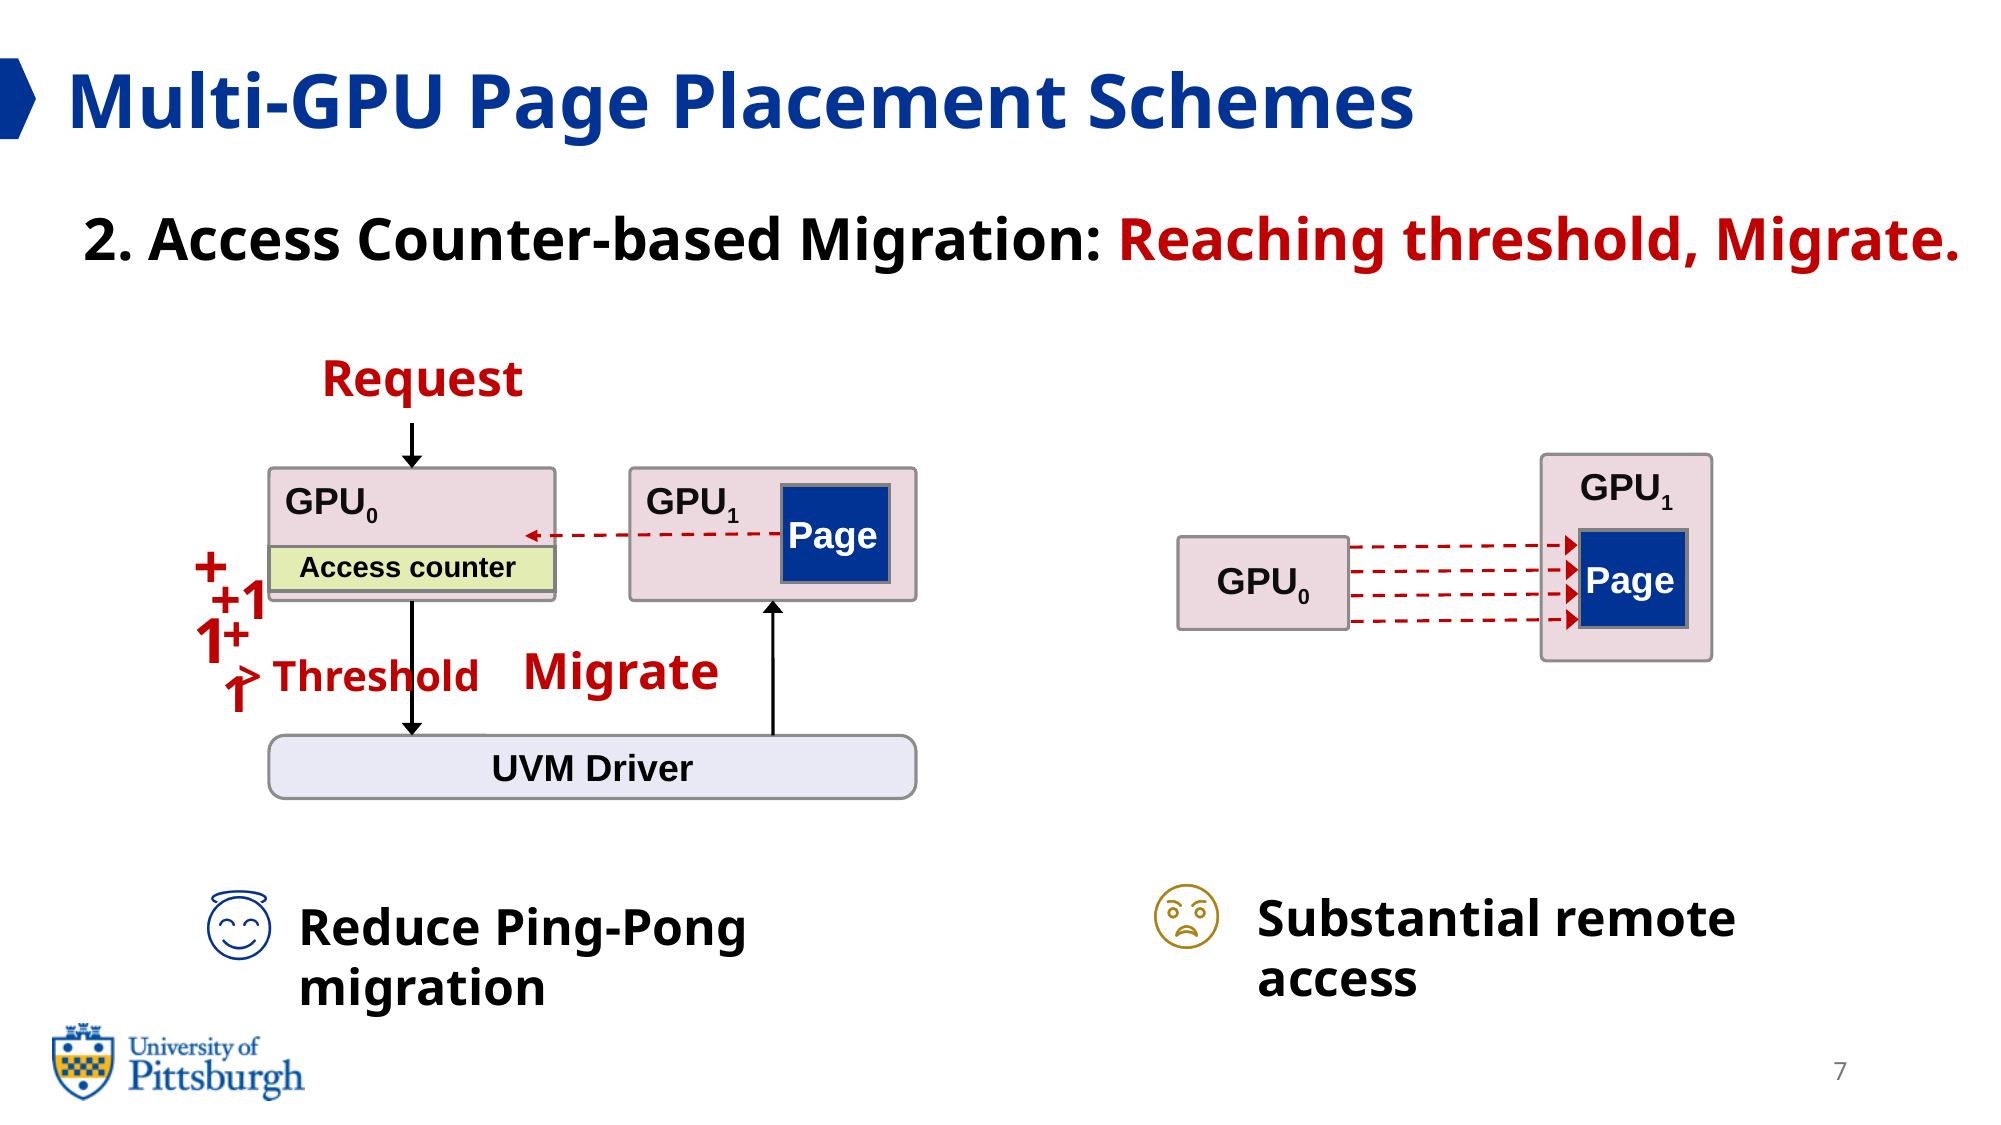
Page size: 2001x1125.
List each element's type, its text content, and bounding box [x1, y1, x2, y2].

text_box +1 [207, 595, 290, 731]
text_box GPU0 [451, 593, 557, 603]
text_box Access counter [275, 545, 557, 593]
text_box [1350, 618, 1580, 622]
text_box Migrate [507, 632, 764, 707]
picture [51, 1022, 305, 1102]
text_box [1349, 544, 1579, 548]
text_box Page [780, 483, 891, 584]
text_box GPU0 [267, 466, 557, 545]
text_box > Threshold [223, 642, 411, 707]
text_box Request [306, 338, 563, 414]
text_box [524, 533, 783, 537]
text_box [1177, 453, 1713, 662]
text_box [0, 58, 36, 140]
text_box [198, 887, 946, 968]
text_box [1350, 593, 1579, 597]
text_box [1146, 875, 1863, 956]
text_box > Threshold [413, 642, 496, 707]
text_box Multi-GPU Page Placement Schemes [52, 45, 1937, 151]
text_box +1 [195, 557, 451, 638]
text_box UVM Driver [267, 733, 918, 801]
slide_number 7 [1412, 1042, 1863, 1103]
text_box 2. Access Counter-based Migration: Reaching threshold, Migrate. [68, 195, 2000, 280]
text_box GPU1 [628, 466, 918, 603]
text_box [1350, 569, 1579, 573]
text_box +1 [178, 519, 275, 684]
